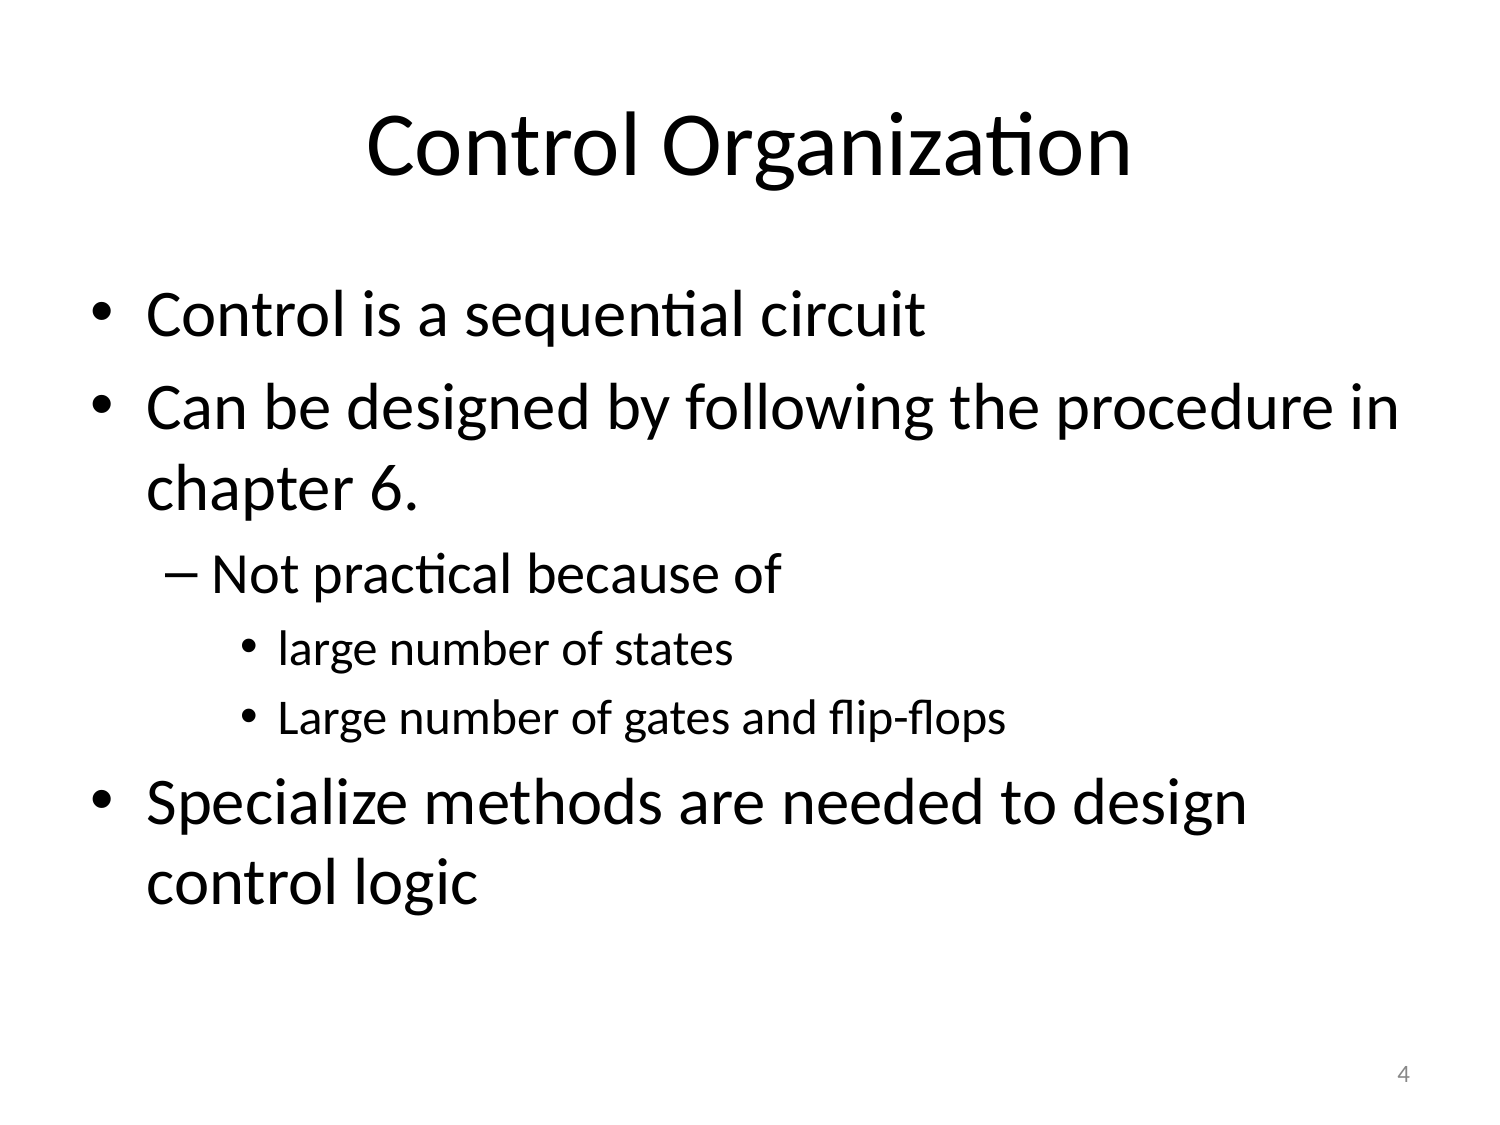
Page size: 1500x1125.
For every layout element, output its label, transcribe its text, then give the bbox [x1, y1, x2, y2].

list Control is a sequential circuit Can be designed by following the procedure in chapter 6. Not practical because of large number of states Large number of gates and flip-flops Specialize methods are needed to design control logic [75, 262, 1425, 1005]
slide_number ‹#› [1074, 1042, 1425, 1103]
title Control Organization [75, 45, 1425, 233]
